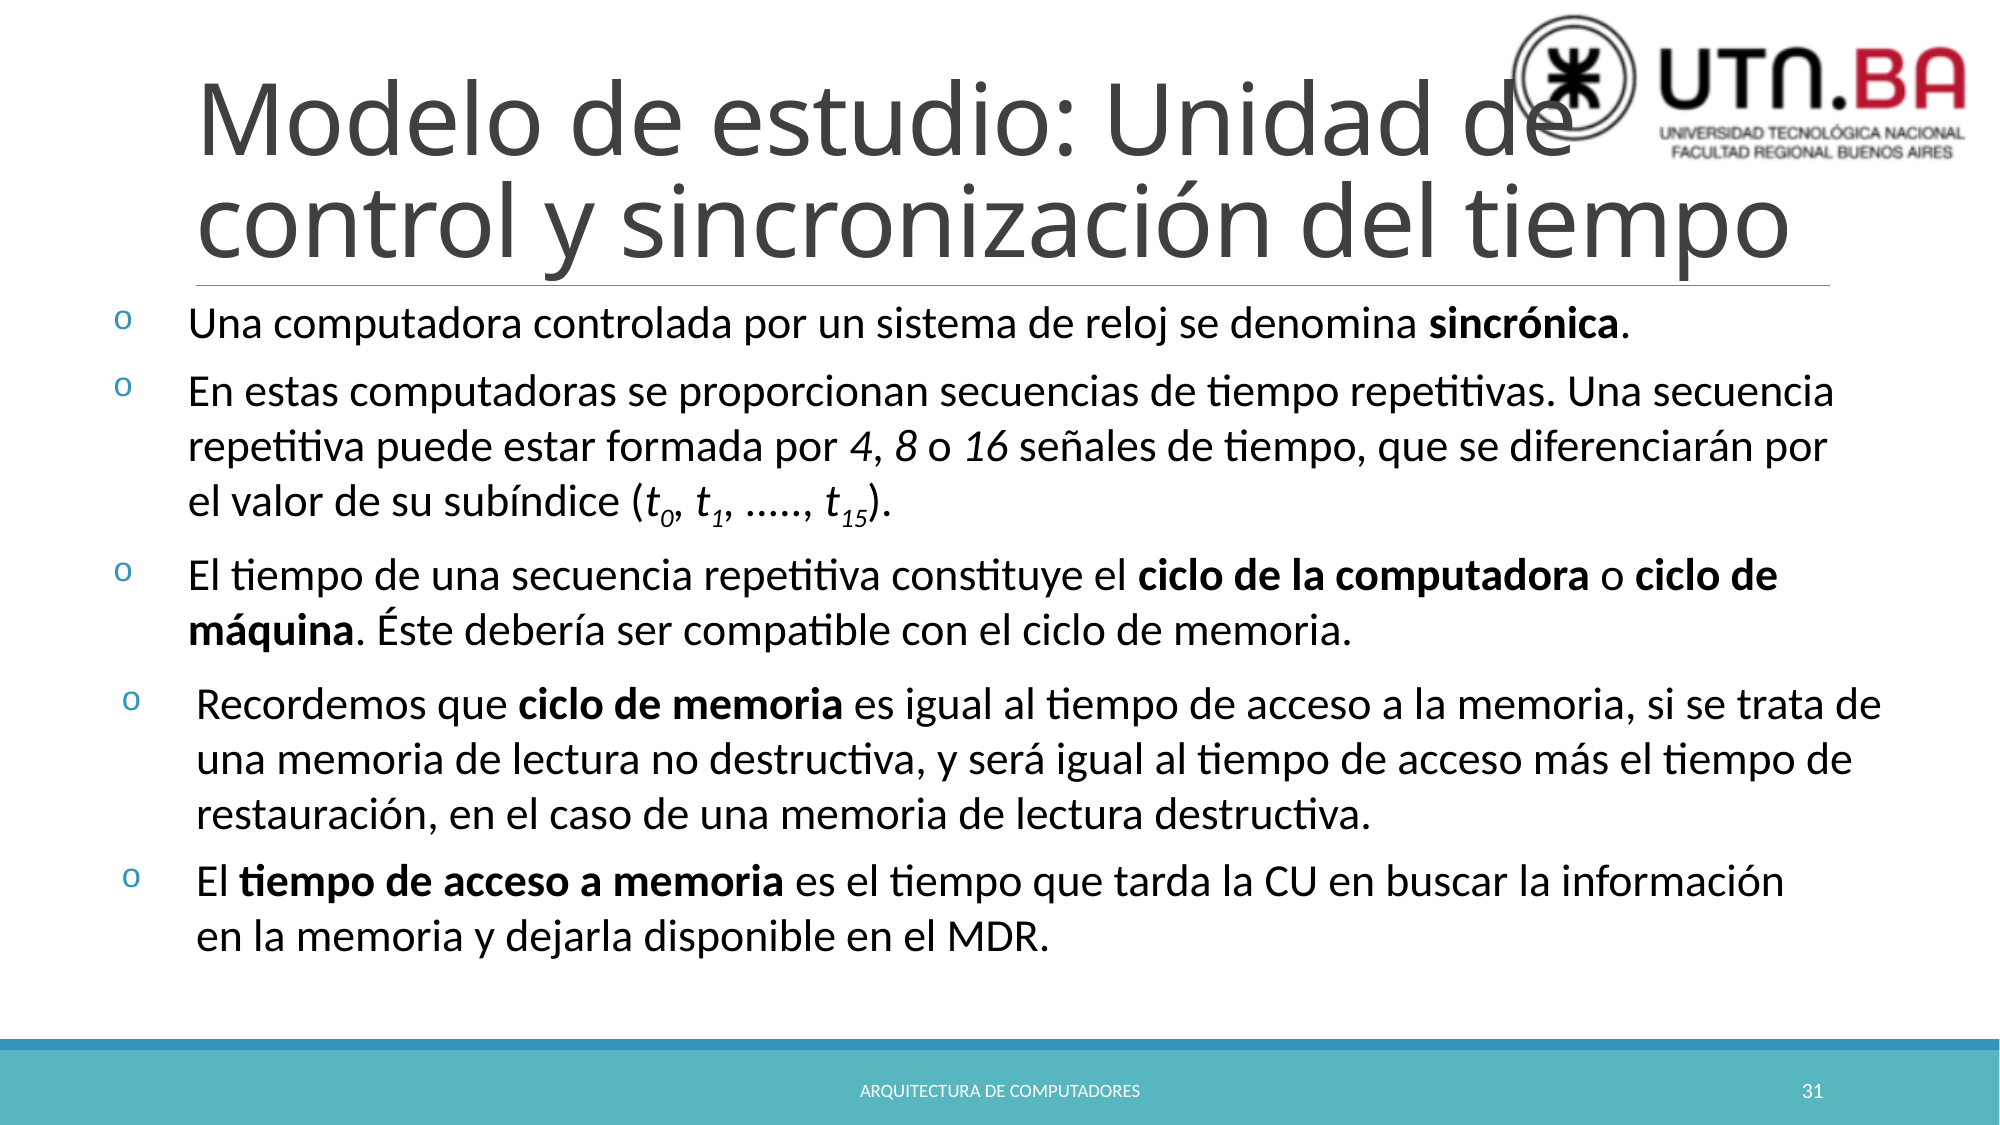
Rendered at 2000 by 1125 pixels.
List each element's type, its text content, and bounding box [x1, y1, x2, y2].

list [399, 237, 1675, 285]
text_box Recordemos que ciclo de memoria es igual al tiempo de acceso a la memoria, si se trata de una memoria de lectura no destructiva, y será igual al tiempo de acceso más el tiempo de restauración, en el caso de una memoria de lectura destructiva. El tiempo de acceso a memoria es el tiempo que tarda la CU en buscar la información en la memoria y dejarla disponible en el MDR. [31, 666, 1953, 986]
picture [1493, 8, 2000, 181]
title Modelo de estudio: Unidad de control y sincronización del tiempo [179, 47, 1830, 285]
slide_number 31 [1623, 1059, 1839, 1120]
text_box Una computadora controlada por un sistema de reloj se denomina sincrónica. En estas computadoras se proporcionan secuencias de tiempo repetitivas. Una secuencia repetitiva puede estar formada por 4, 8 o 16 señales de tiempo, que se diferenciarán por el valor de su subíndice (t0, t1, ....., t15). El tiempo de una secuencia repetitiva constituye el ciclo de la computadora o ciclo de máquina. Éste debería ser compatible con el ciclo de memoria. [98, 285, 1886, 666]
footer Arquitectura de Computadores [604, 1059, 1396, 1120]
